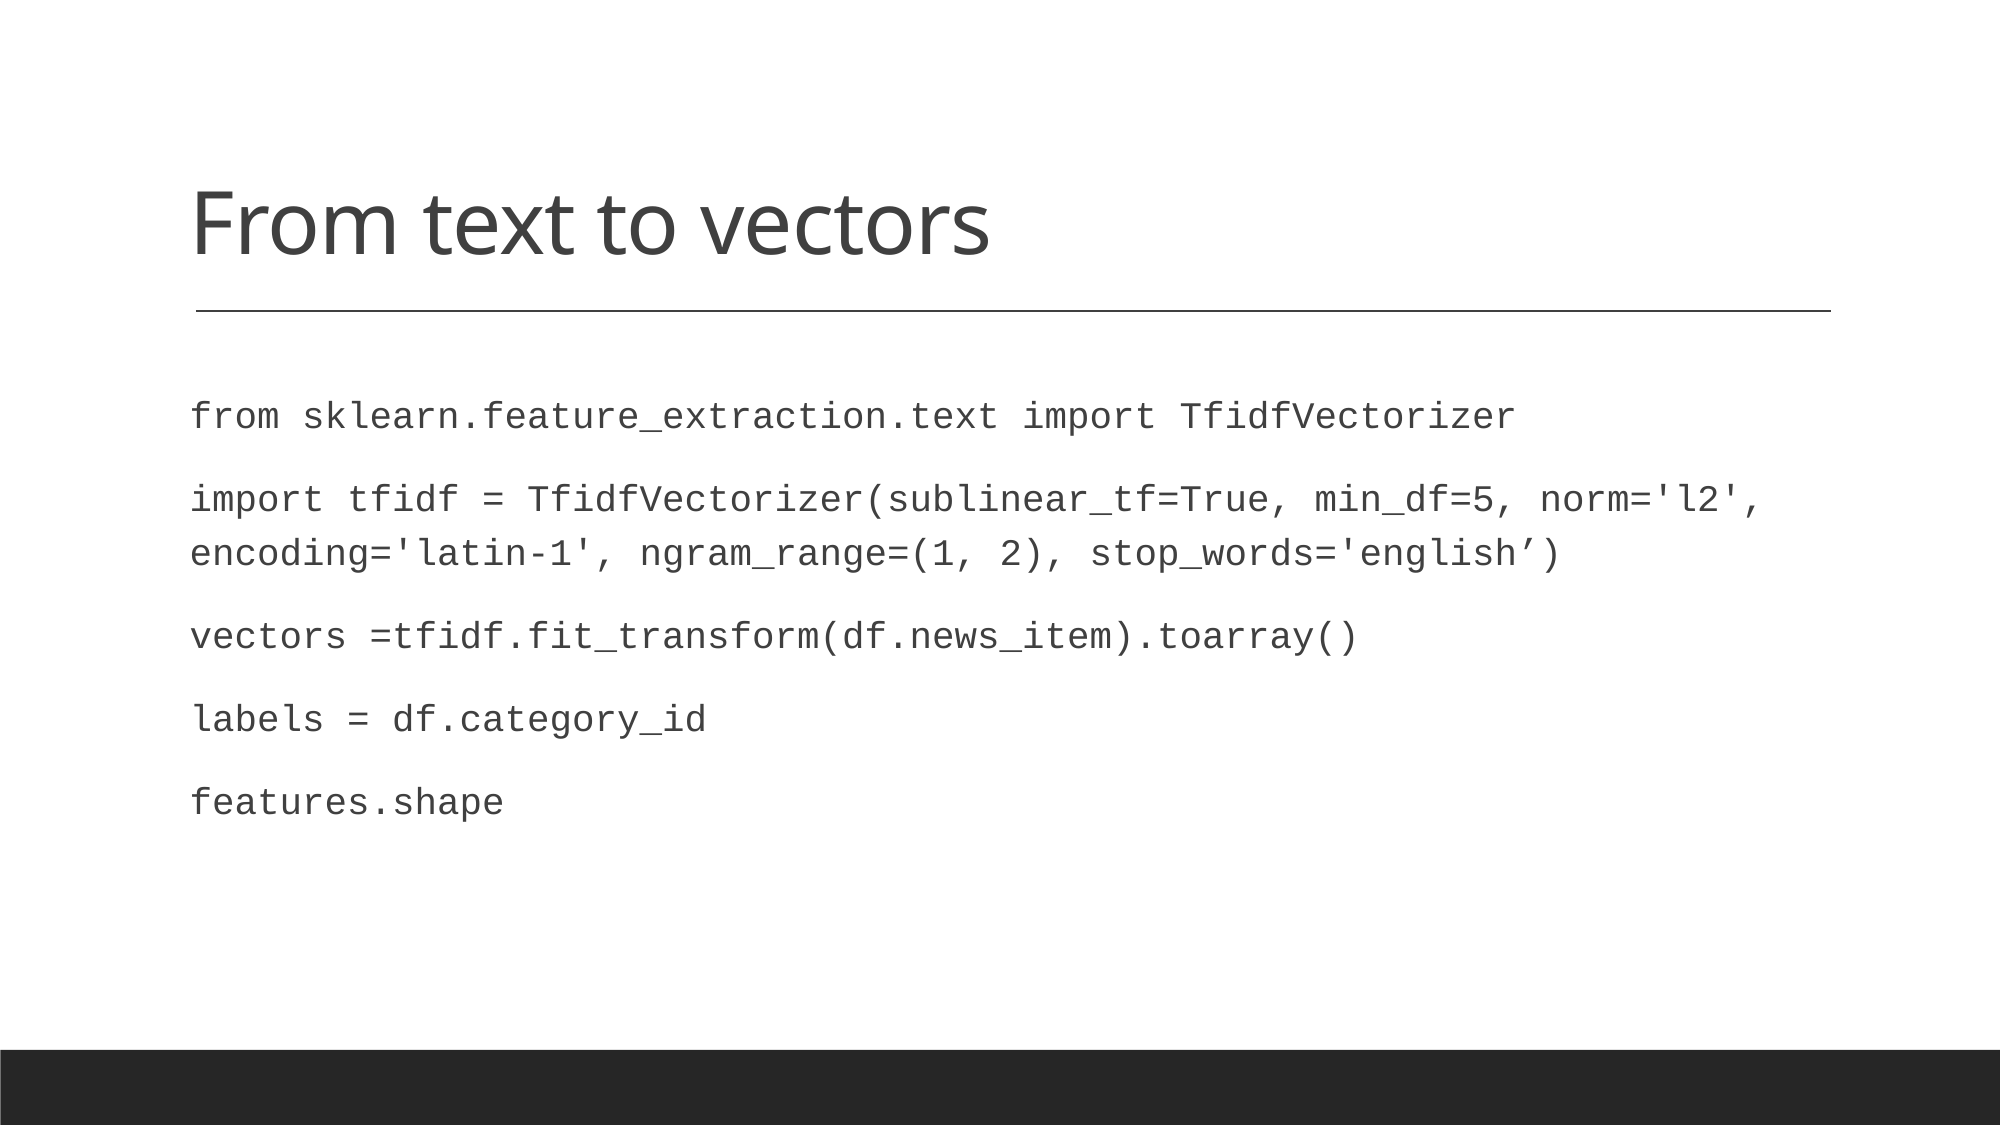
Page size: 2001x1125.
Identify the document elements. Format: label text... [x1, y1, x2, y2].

list from sklearn.feature_extraction.text import TfidfVectorizer import tfidf = TfidfVectorizer(sublinear_tf=True, min_df=5, norm='l2', encoding='latin-1', ngram_range=(1, 2), stop_words='english’) vectors =tfidf.fit_transform(df.news_item).toarray() labels = df.category_id features.shape [189, 374, 1781, 992]
title From text to vectors [174, 43, 1825, 282]
